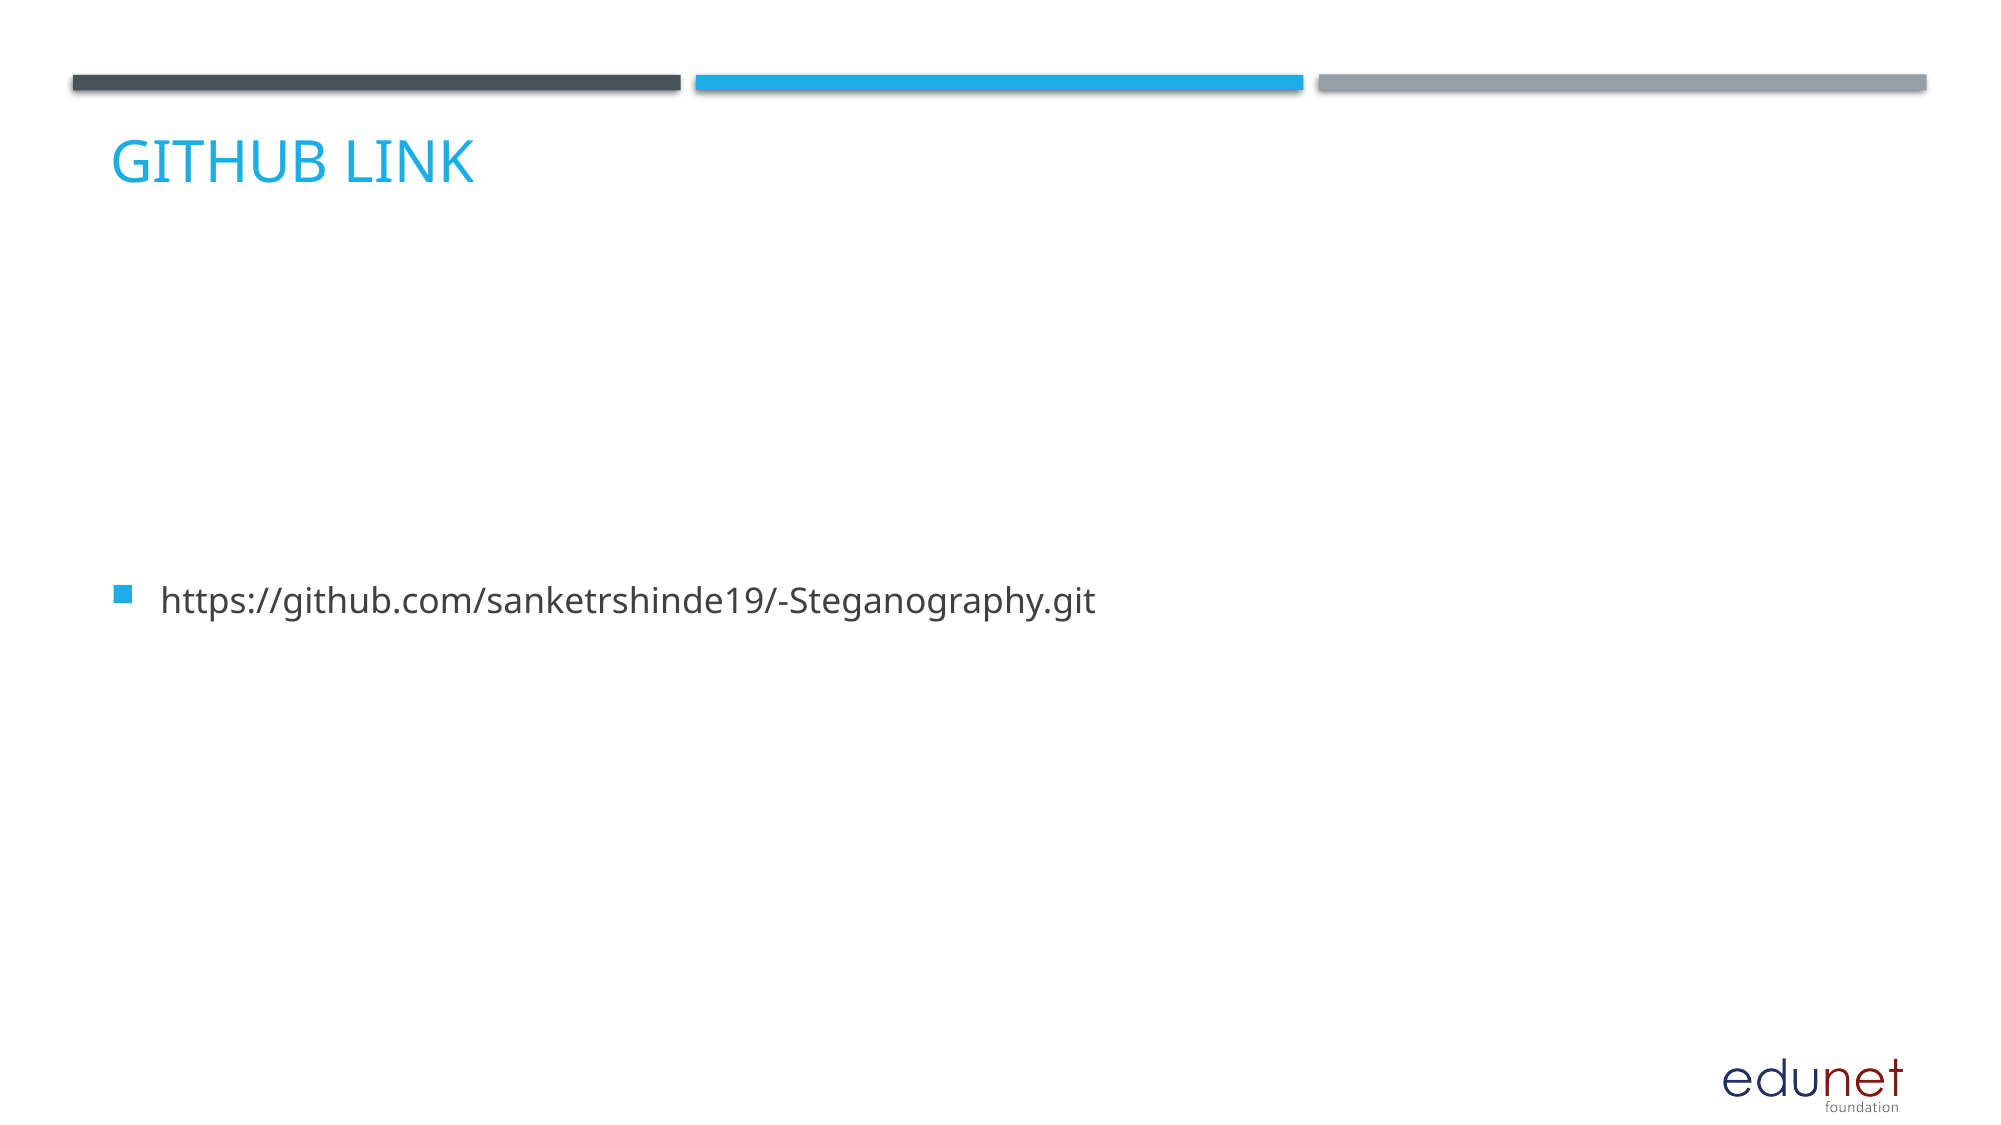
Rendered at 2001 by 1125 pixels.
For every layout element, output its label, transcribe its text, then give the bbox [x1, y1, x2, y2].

list https://github.com/sanketrshinde19/-Steganography.git [95, 213, 1905, 981]
picture [1719, 1056, 1905, 1116]
title GitHub Link [95, 115, 1905, 203]
